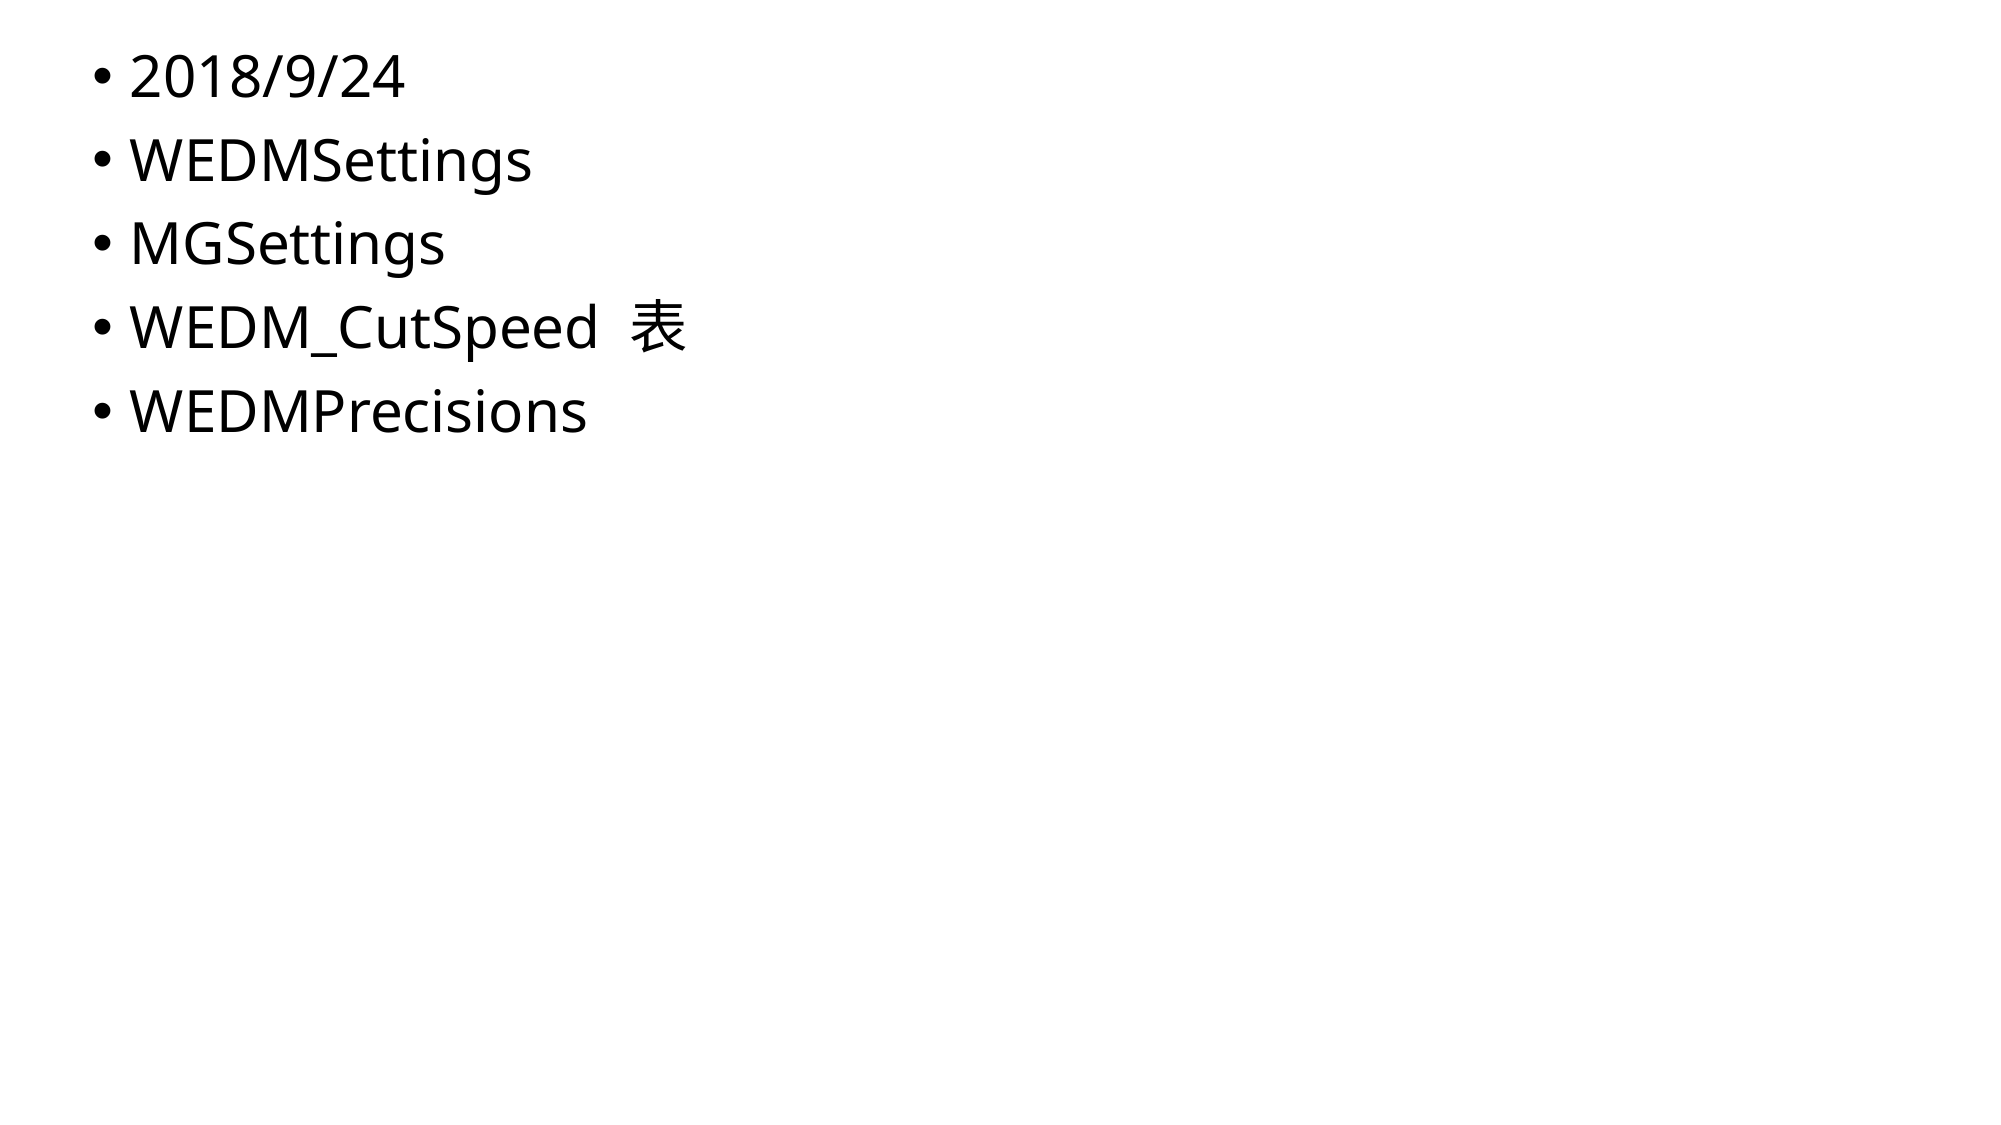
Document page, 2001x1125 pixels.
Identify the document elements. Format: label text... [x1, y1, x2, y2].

list 2018/9/24 WEDMSettings MGSettings WEDM_CutSpeed 表 WEDMPrecisions [77, 39, 1803, 754]
